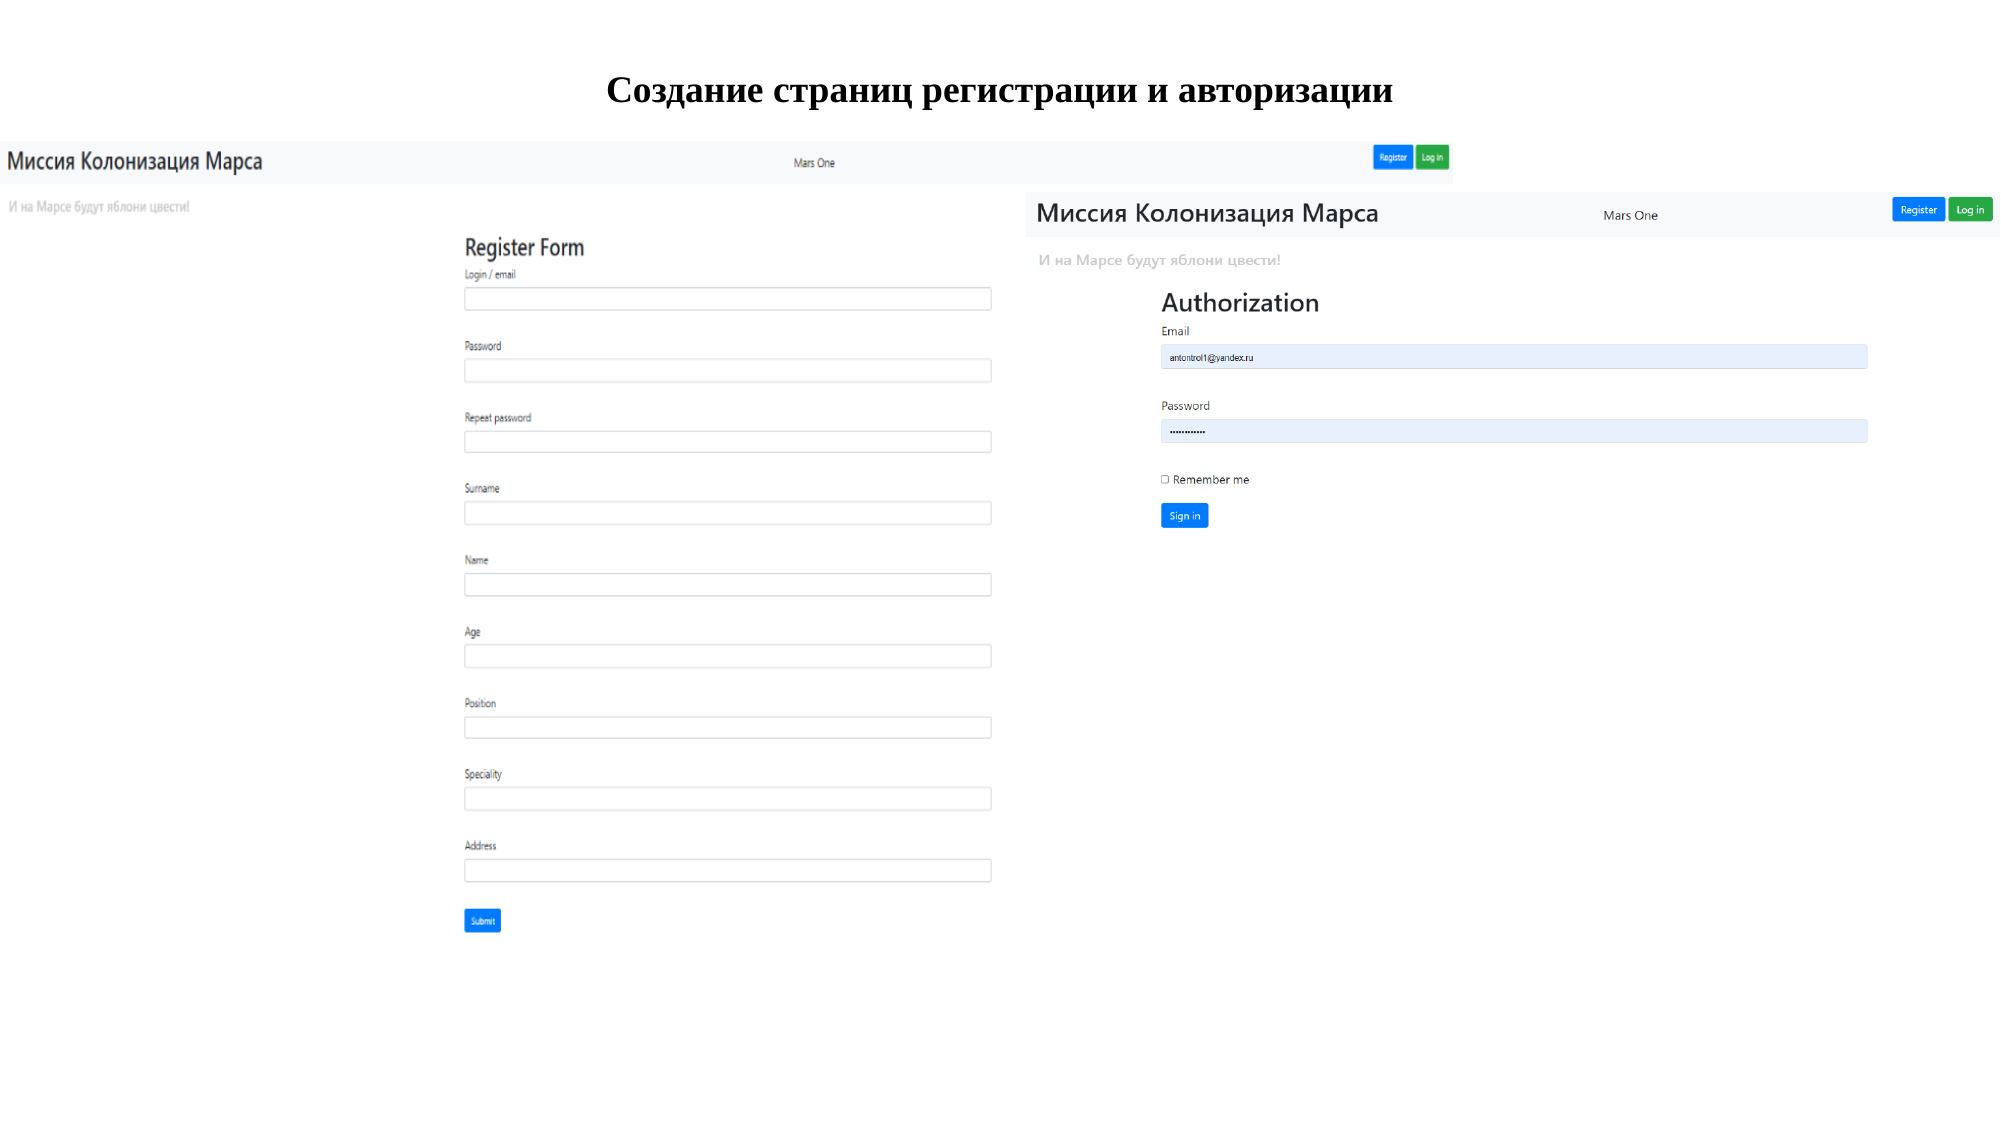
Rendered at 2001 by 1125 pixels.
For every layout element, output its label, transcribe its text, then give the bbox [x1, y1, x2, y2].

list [0, 141, 1453, 956]
picture [1026, 192, 2000, 614]
title Создание страниц регистрации и авторизации [137, 59, 1863, 166]
